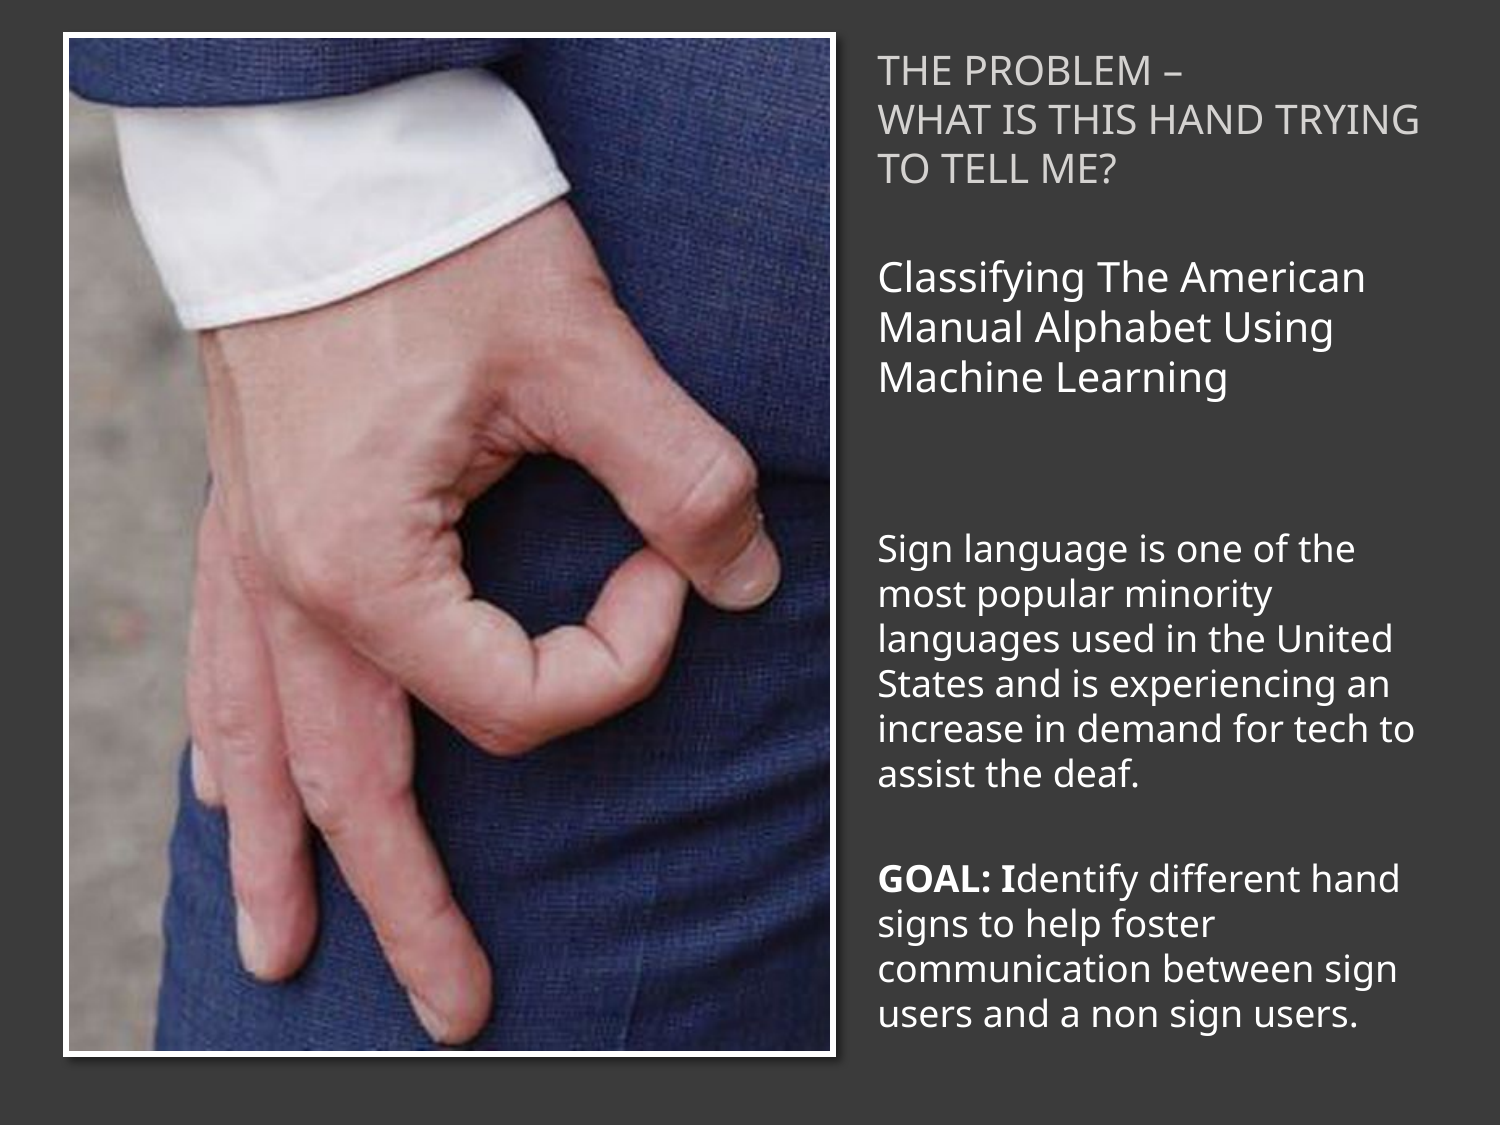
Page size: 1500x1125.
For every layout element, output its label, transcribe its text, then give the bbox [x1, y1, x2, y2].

list Classifying The American Manual Alphabet Using Machine Learning Sign language is one of the most popular minority languages used in the United States and is experiencing an increase in demand for tech to assist the deaf. GOAL: Identify different hand signs to help foster communication between sign users and a non sign users. [862, 99, 1438, 1050]
title The Problem – What is this hand trying to tell me? [862, 37, 1438, 99]
picture [68, 37, 831, 1052]
